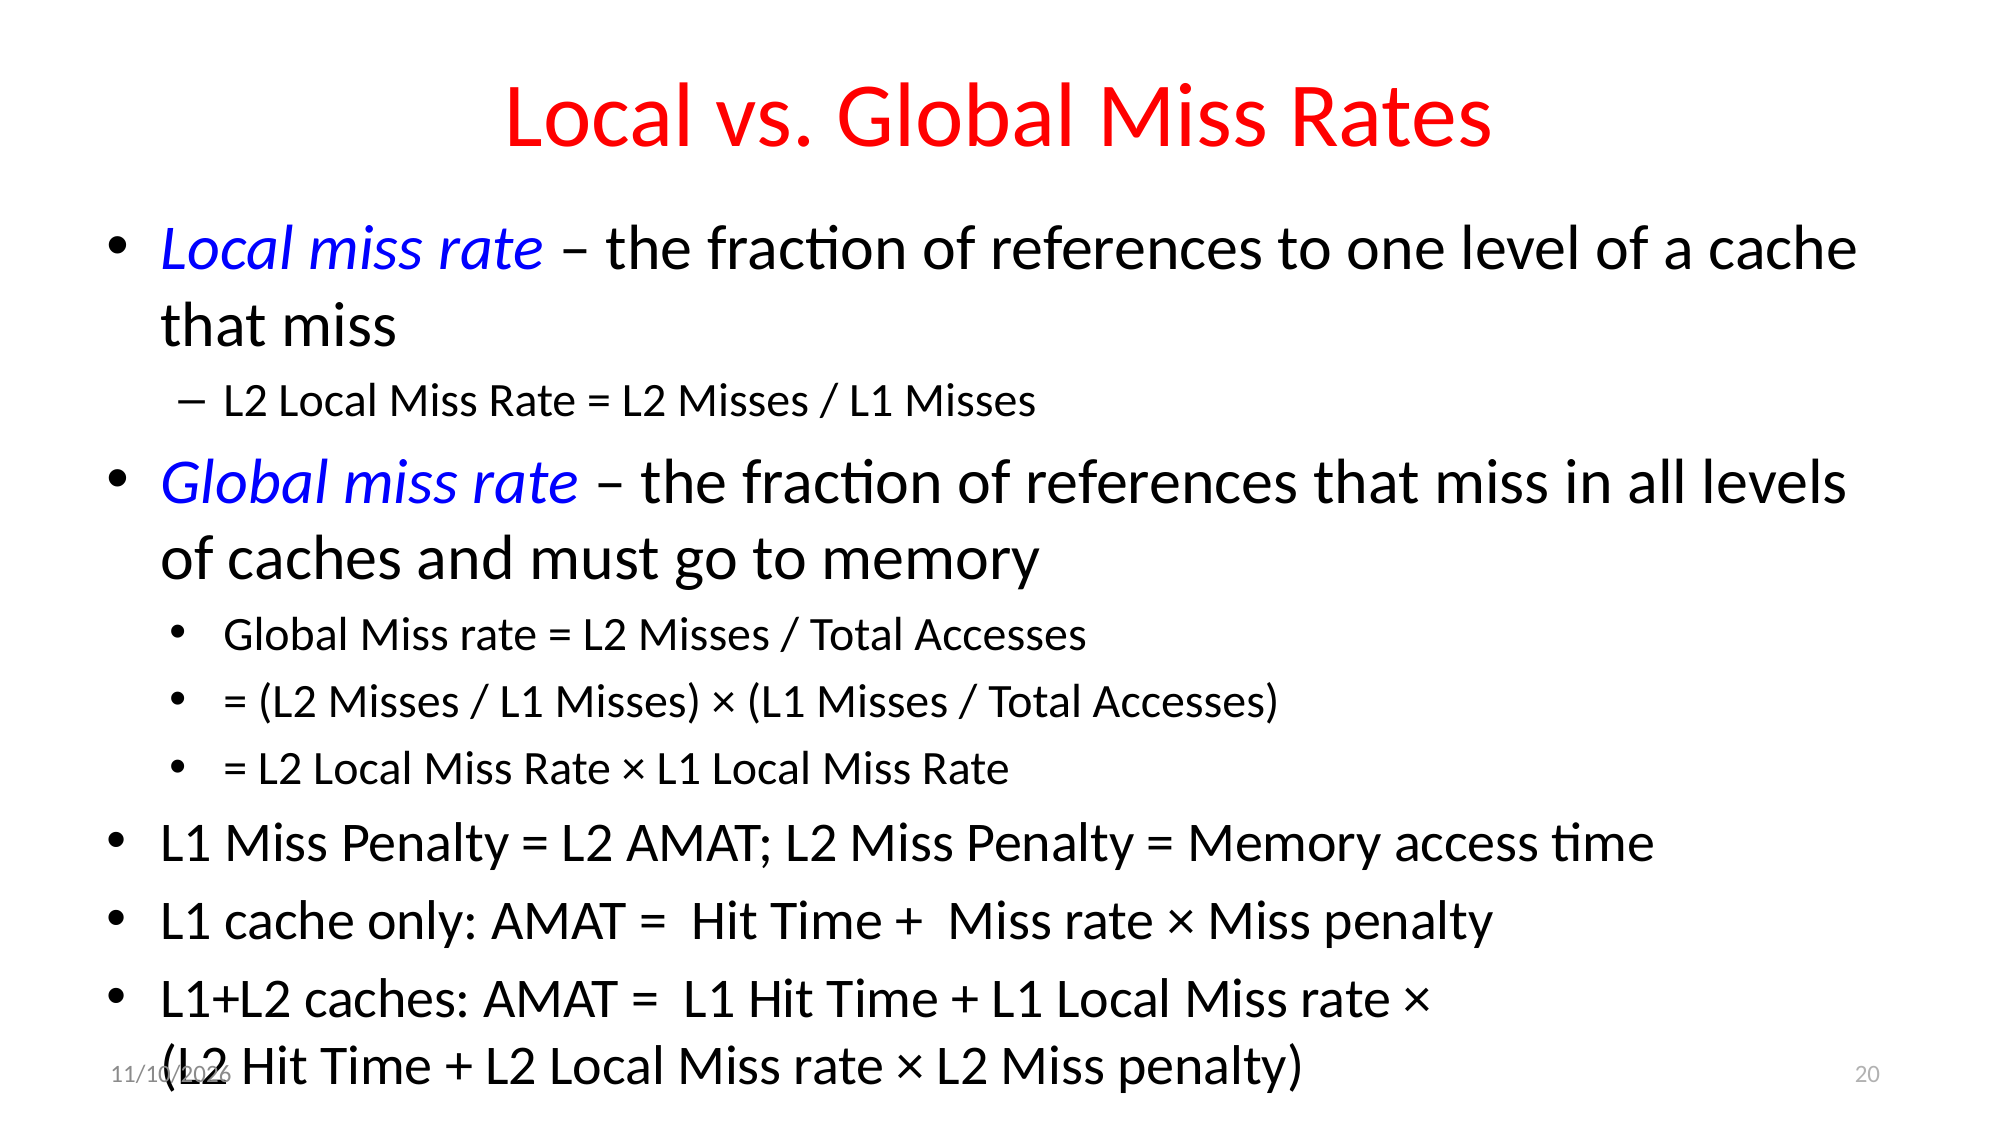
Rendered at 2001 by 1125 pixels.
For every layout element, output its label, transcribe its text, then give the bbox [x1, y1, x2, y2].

slide_number 20 [1545, 1042, 1896, 1103]
text_box 4/30/2018 [95, 1042, 446, 1103]
list Local miss rate – the fraction of references to one level of a cache that miss L2 Local Miss Rate = L2 Misses / L1 Misses Global miss rate – the fraction of references that miss in all levels of caches and must go to memory Global Miss rate = L2 Misses / Total Accesses = (L2 Misses / L1 Misses) × (L1 Misses / Total Accesses) = L2 Local Miss Rate × L1 Local Miss Rate L1 Miss Penalty = L2 AMAT; L2 Miss Penalty = Memory access time L1 cache only: AMAT = Hit Time + Miss rate × Miss penalty L1+L2 caches: AMAT = L1 Hit Time + L1 Local Miss rate × (L2 Hit Time + L2 Local Miss rate × L2 Miss penalty) [91, 198, 1920, 1107]
title Local vs. Global Miss Rates [324, 45, 1675, 176]
text_box [762, 1042, 1238, 1103]
